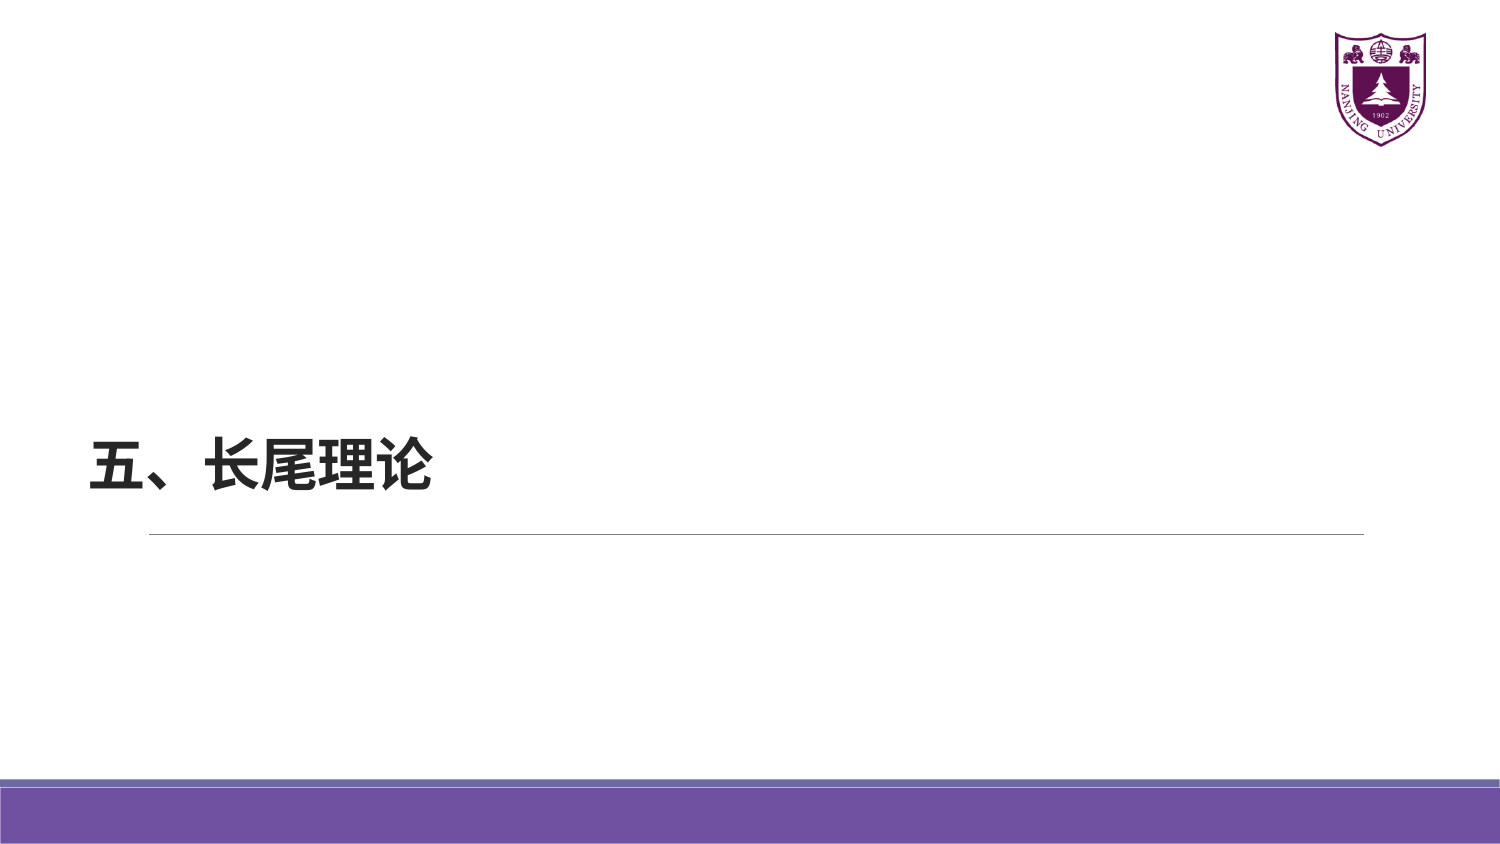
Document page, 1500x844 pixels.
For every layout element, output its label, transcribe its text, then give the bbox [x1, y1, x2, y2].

picture [1334, 31, 1427, 147]
title 五、长尾理论 [76, 362, 1350, 505]
